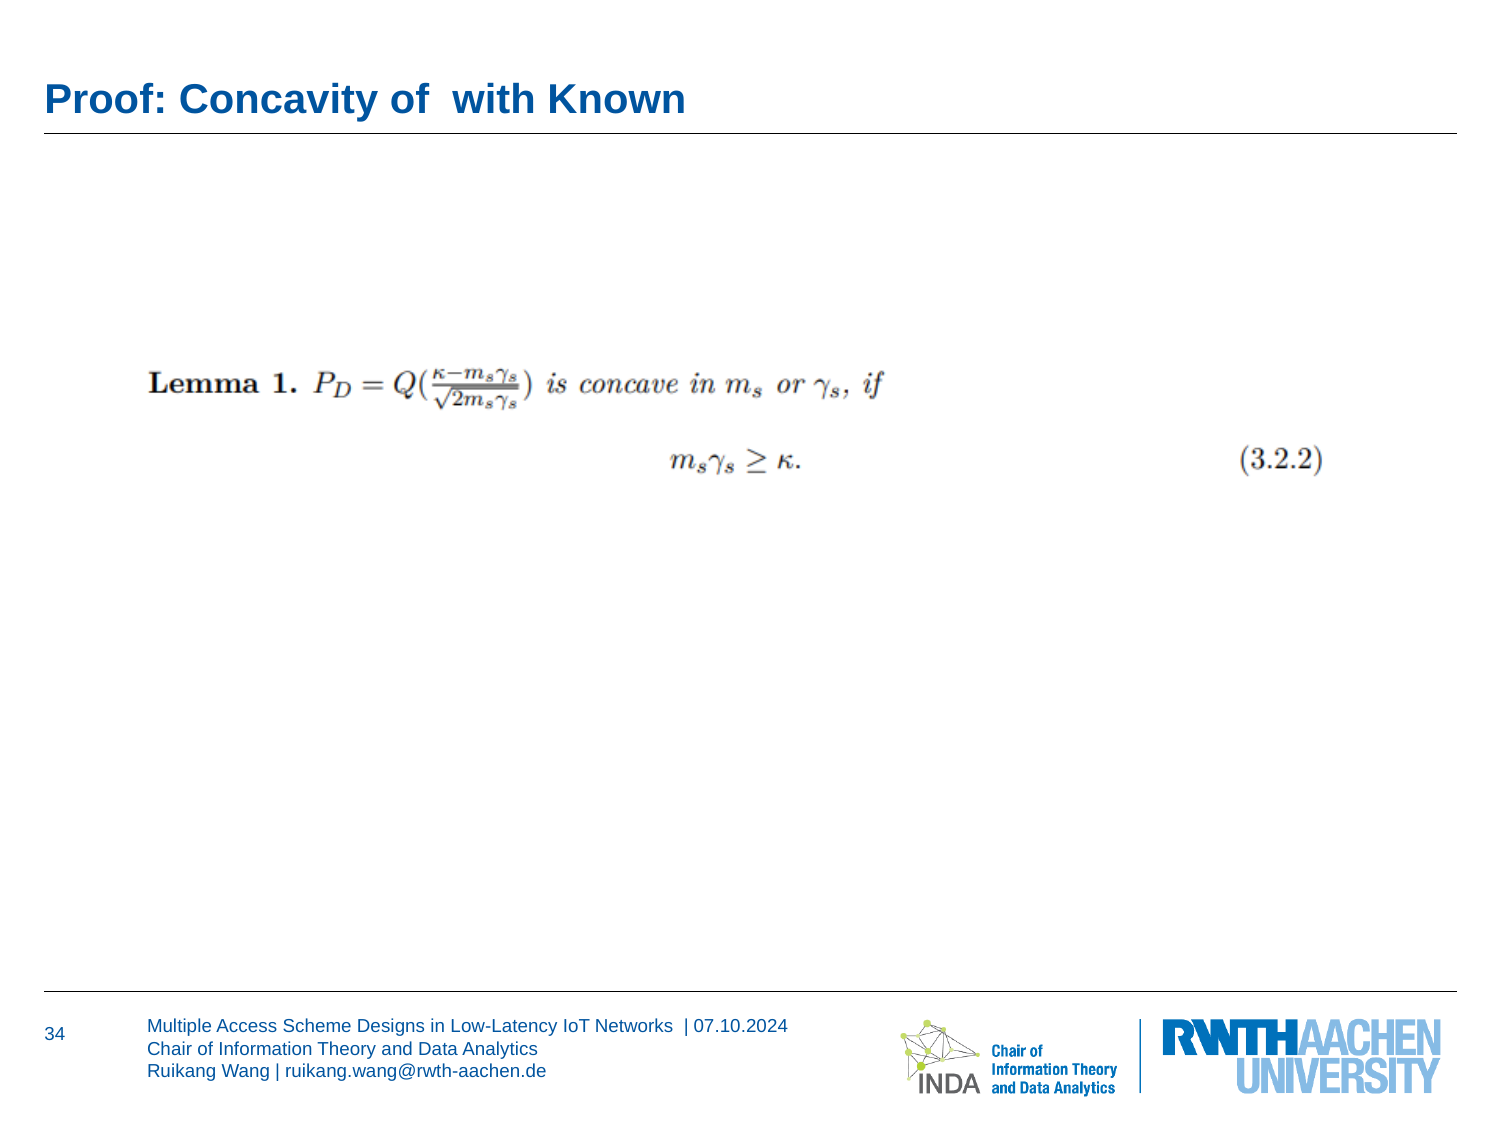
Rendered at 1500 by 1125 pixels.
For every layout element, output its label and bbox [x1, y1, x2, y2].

picture [143, 360, 1333, 511]
picture [885, 997, 1458, 1111]
